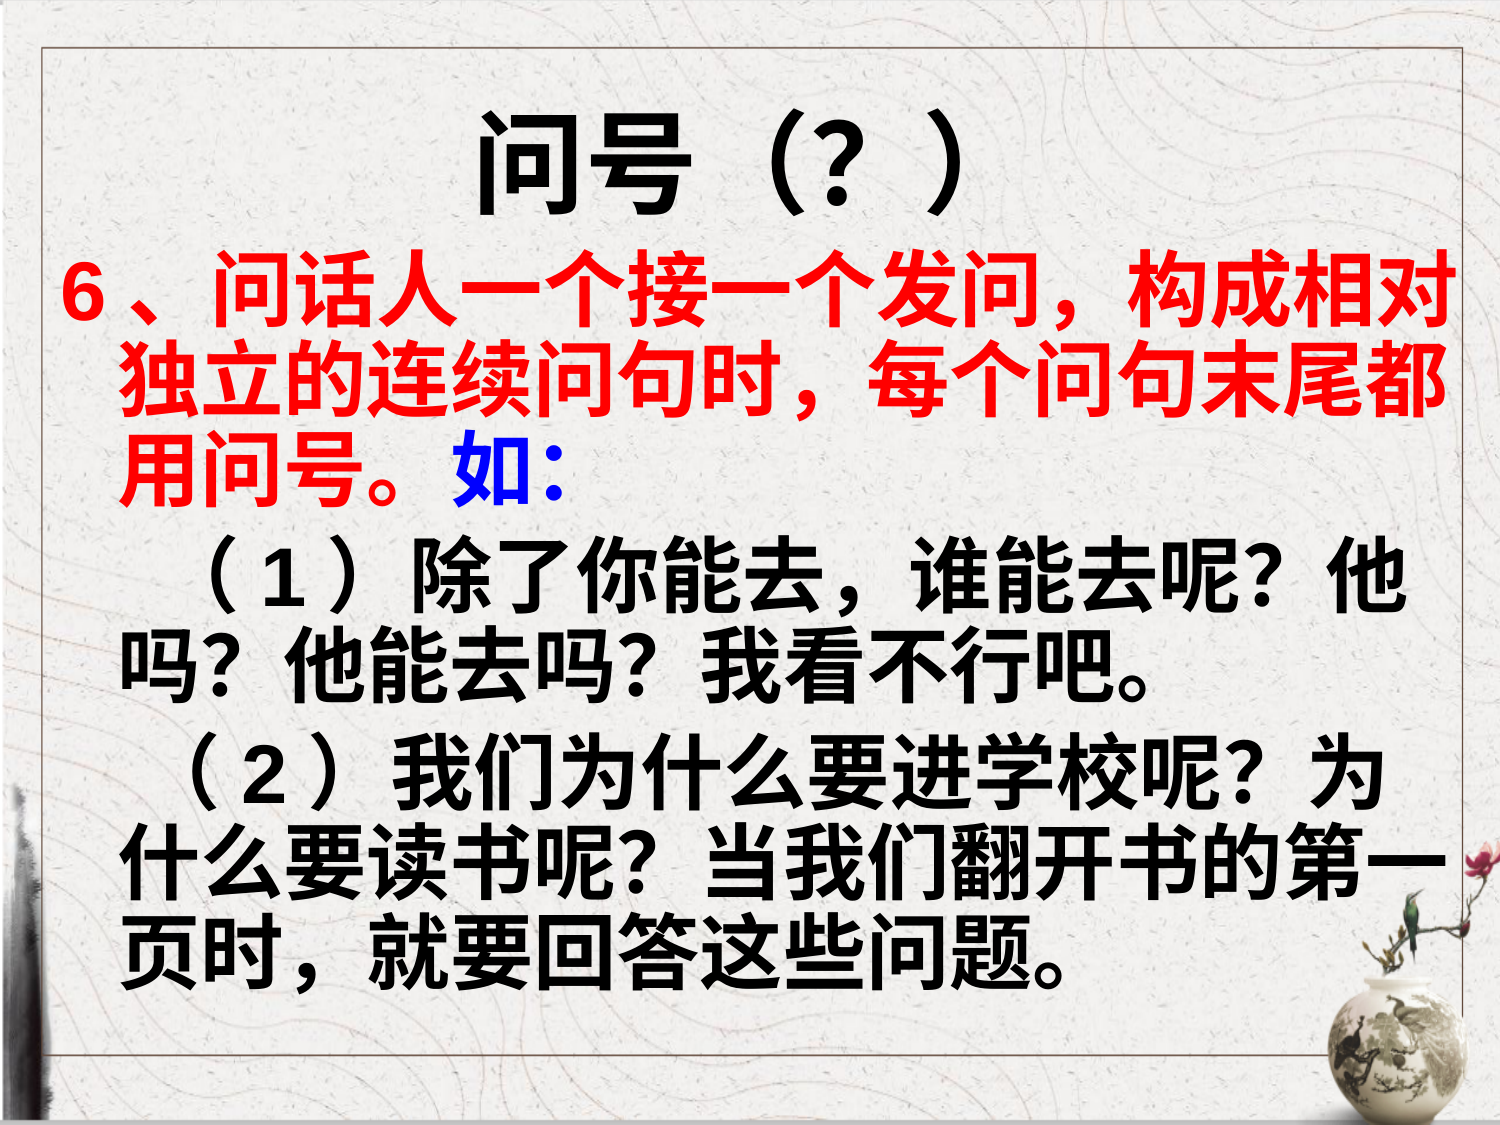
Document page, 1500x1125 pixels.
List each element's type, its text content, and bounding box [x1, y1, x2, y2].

picture [0, 0, 1500, 1125]
list 6、问话人一个接一个发问，构成相对独立的连续问句时，每个问句末尾都用问号。如： （1）除了你能去，谁能去呢？他吗？他能去吗？我看不行吧。 （2）我们为什么要进学校呢？为什么要读书呢？当我们翻开书的第一页时，就要回答这些问题。 [45, 240, 1487, 1012]
title 问号（？） [78, 57, 1430, 240]
